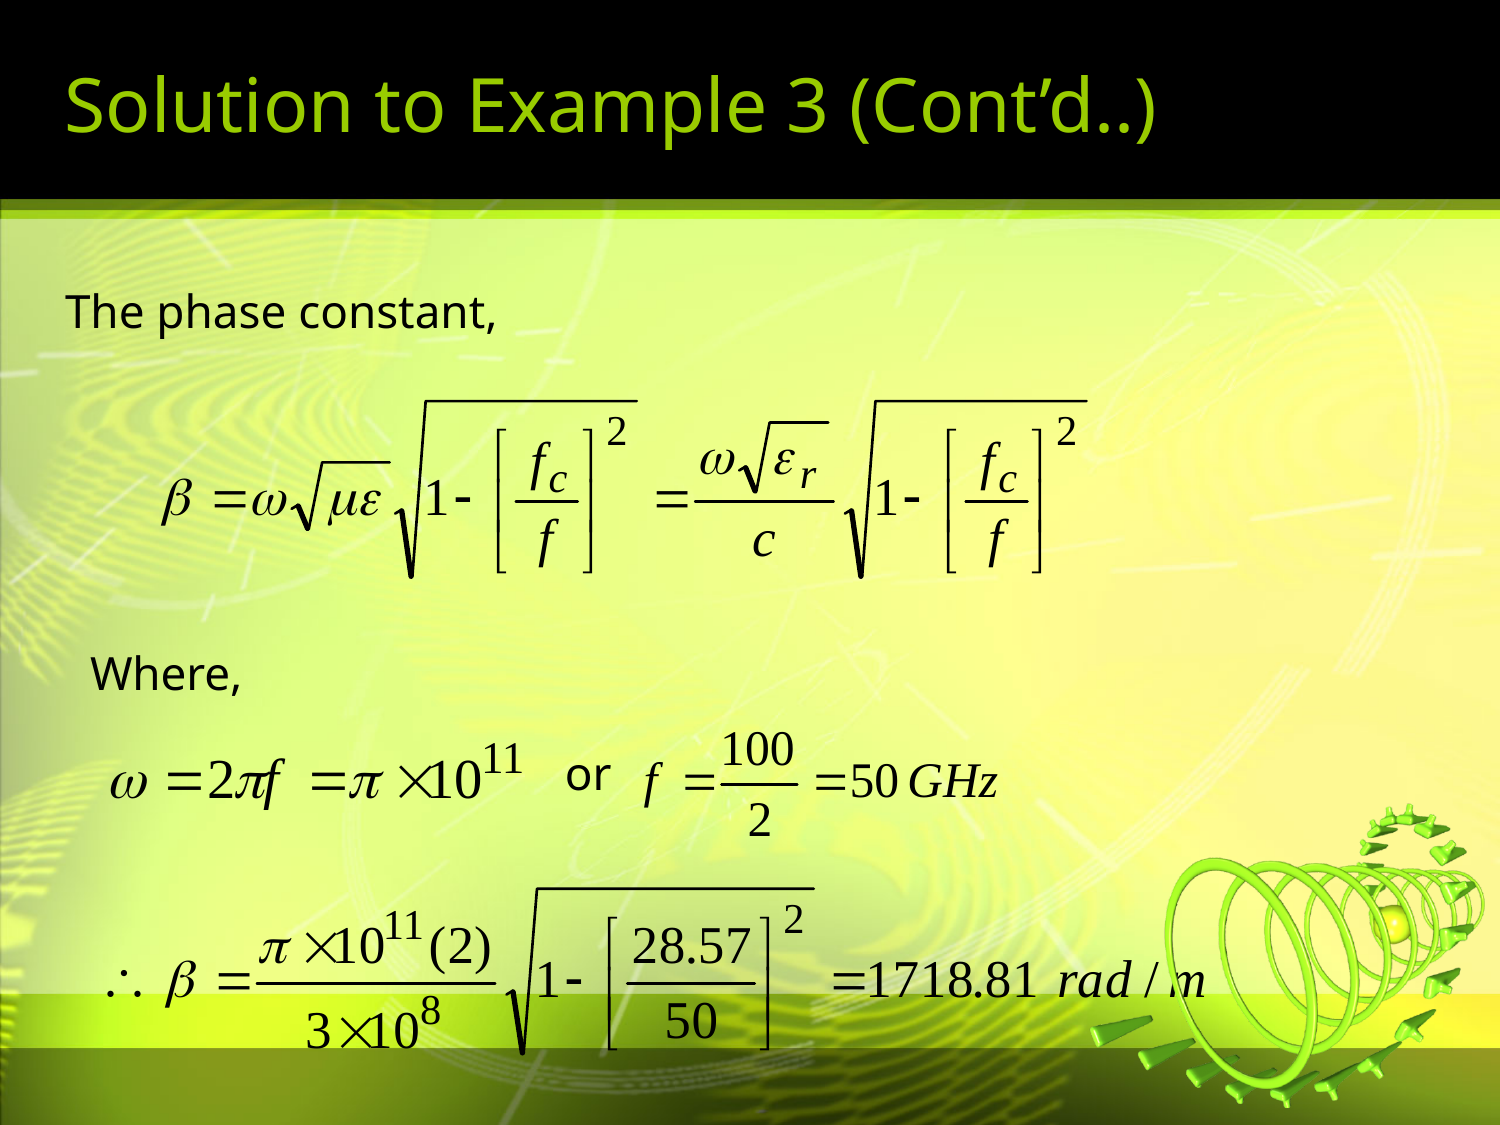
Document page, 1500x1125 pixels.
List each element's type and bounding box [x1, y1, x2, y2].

picture [0, 0, 1500, 1125]
text_box [624, 712, 1013, 848]
text_box [99, 724, 536, 827]
text_box [149, 387, 1101, 595]
text_box [99, 874, 1082, 1072]
